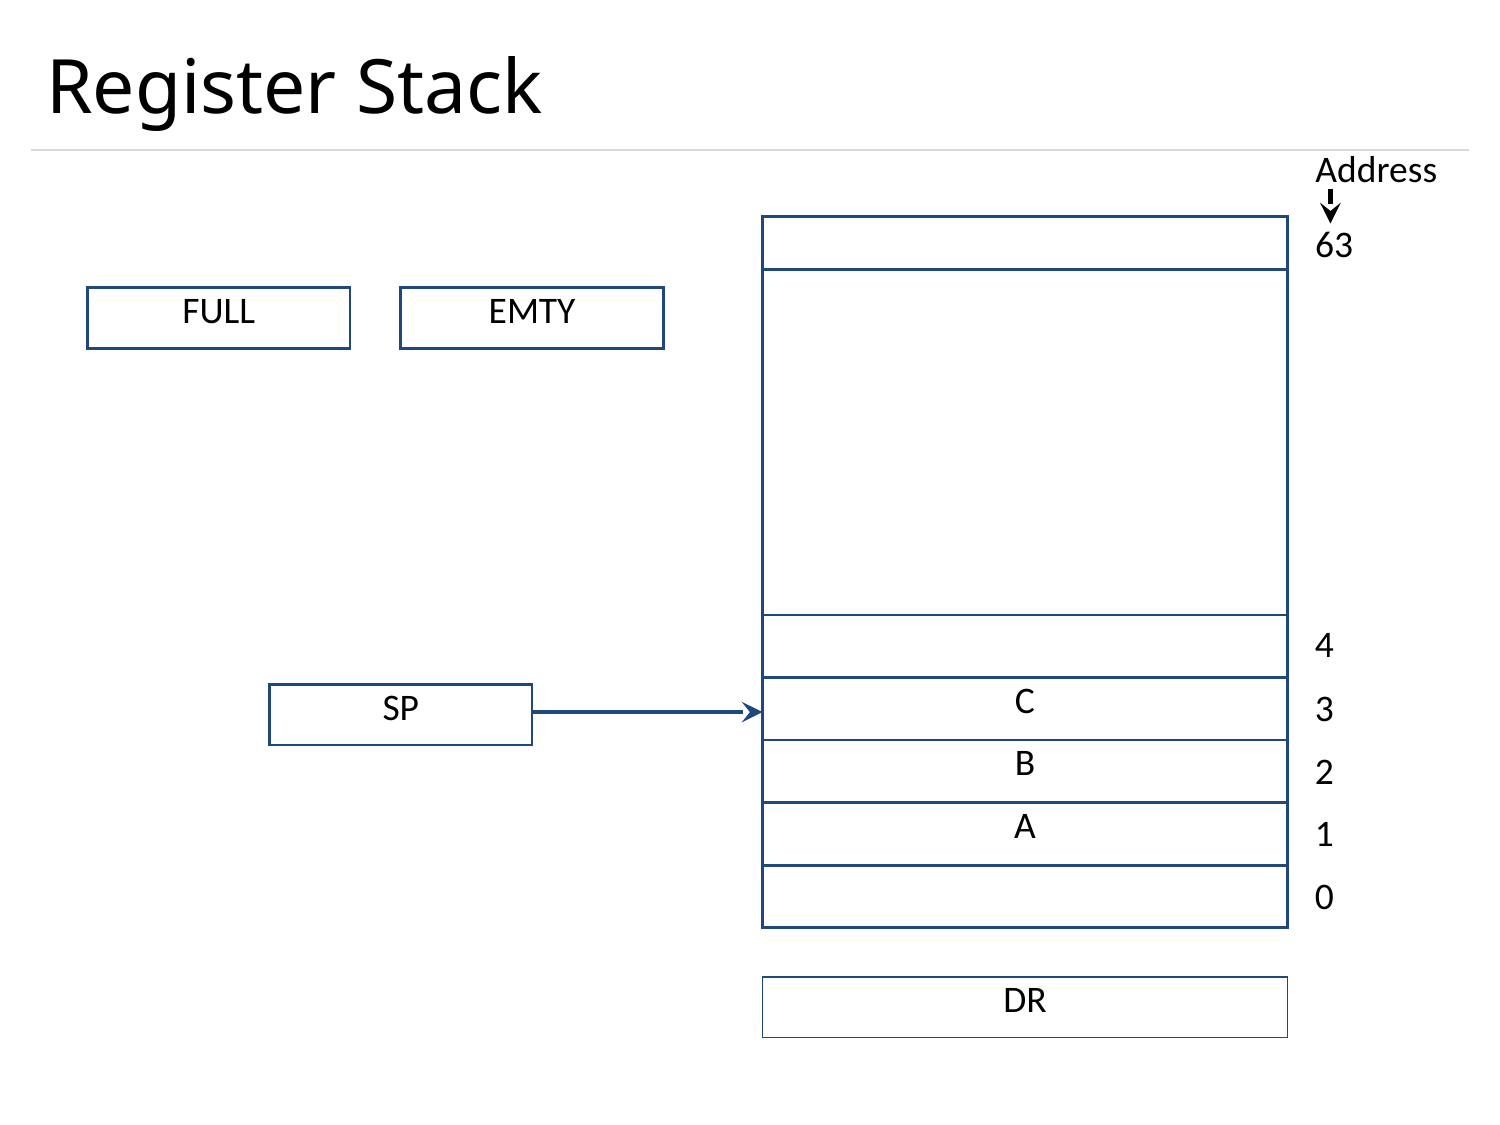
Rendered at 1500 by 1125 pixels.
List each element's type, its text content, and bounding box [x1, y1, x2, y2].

table_header [764, 218, 1286, 268]
title Register Stack [31, 17, 1469, 150]
text_box 3 [1300, 676, 1349, 737]
table_cell A [764, 804, 1286, 864]
table_header FULL [89, 289, 349, 347]
table_cell C [764, 679, 1286, 739]
table_cell [764, 616, 1286, 676]
table_cell B [764, 741, 1286, 801]
text_box 4 [1300, 612, 1349, 673]
text_box 63 [1300, 212, 1369, 273]
table_header DR [763, 978, 1287, 1037]
text_box 0 [1300, 864, 1349, 925]
table_cell [764, 867, 1286, 926]
table_header EMTY [402, 289, 662, 347]
table_cell [764, 271, 1286, 614]
table_header SP [271, 686, 531, 744]
text_box Address [1300, 137, 1453, 198]
text_box 1 [1300, 801, 1349, 862]
text_box 2 [1300, 739, 1349, 800]
